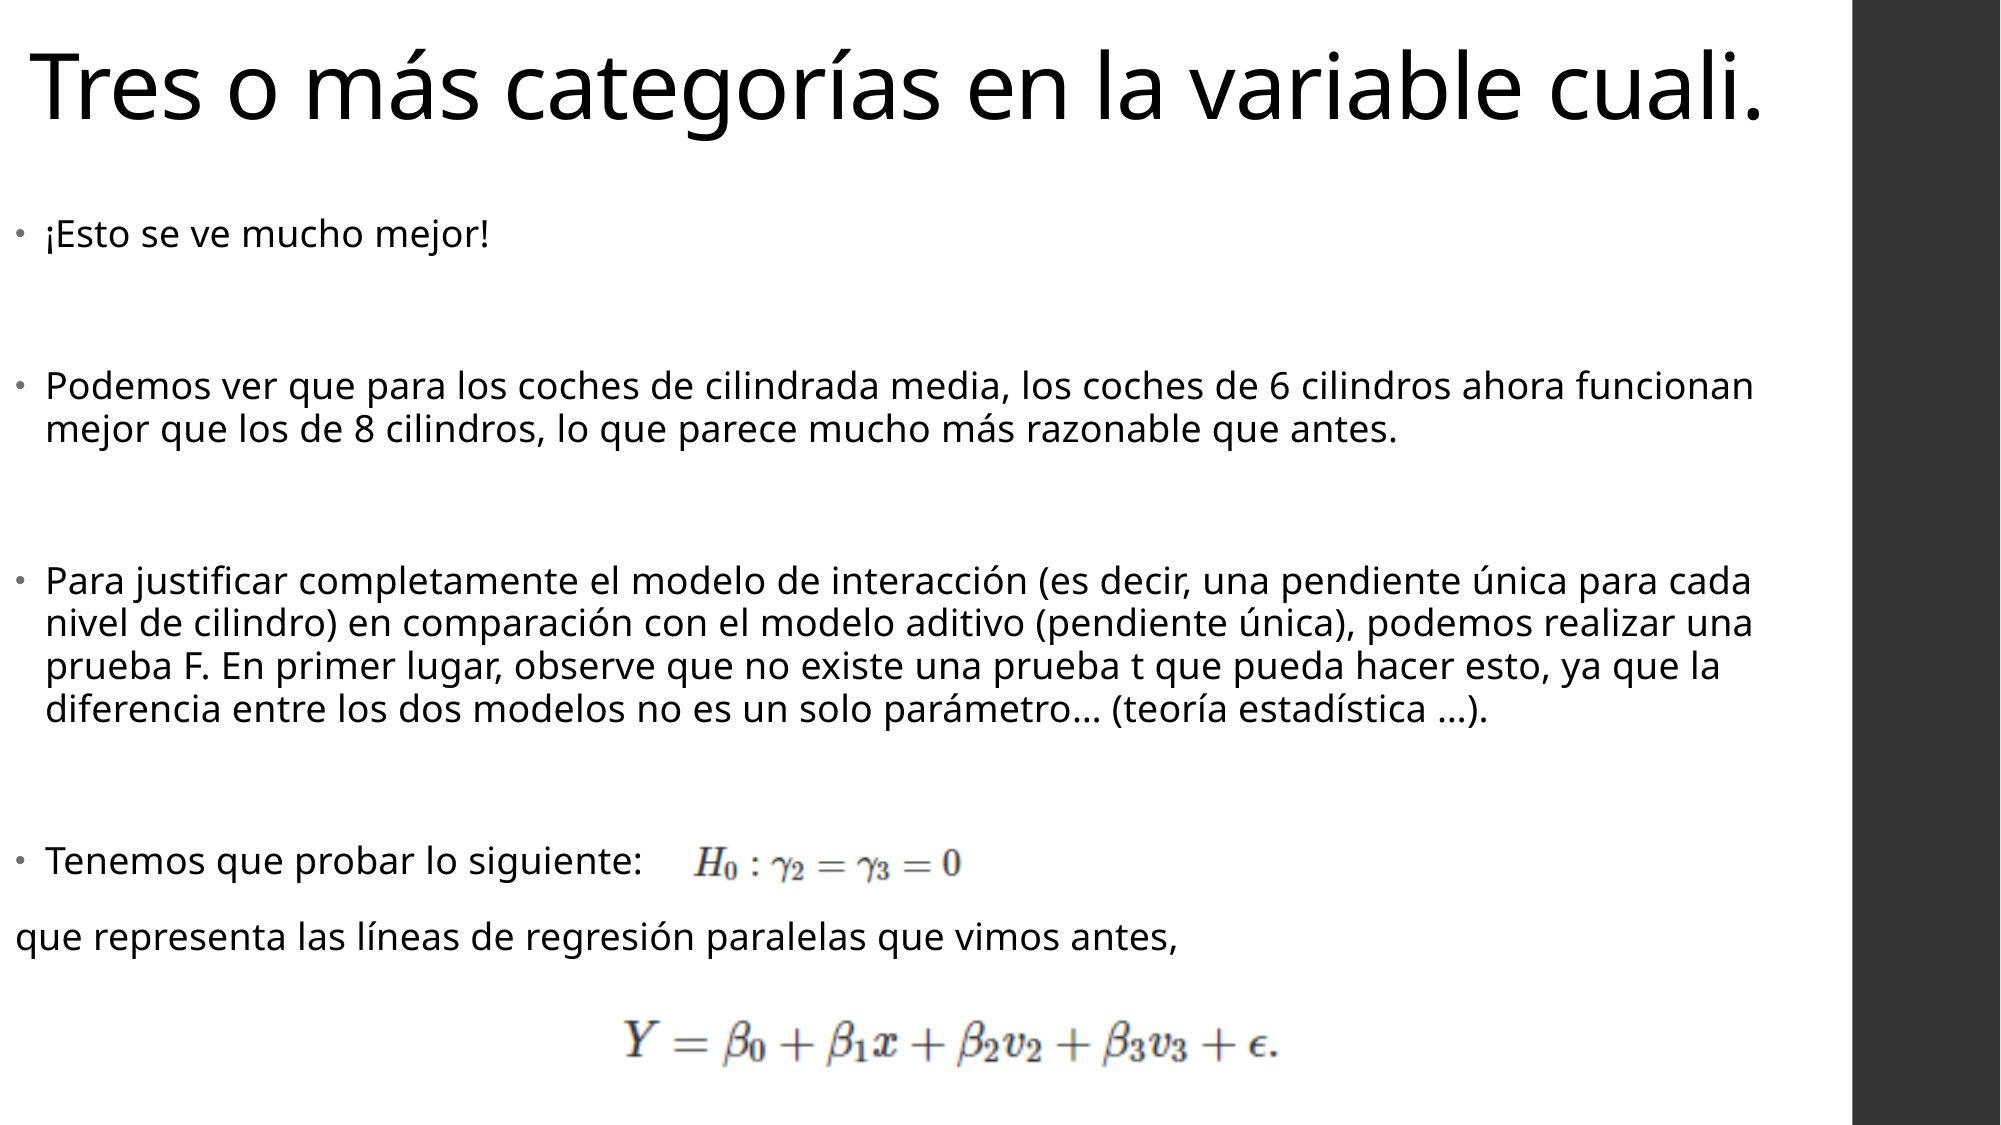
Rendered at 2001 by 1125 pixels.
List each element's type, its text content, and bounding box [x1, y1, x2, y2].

title Tres o más categorías en la variable cuali. [14, 17, 1840, 147]
list ¡Esto se ve mucho mejor! Podemos ver que para los coches de cilindrada media, los coches de 6 cilindros ahora funcionan mejor que los de 8 cilindros, lo que parece mucho más razonable que antes. Para justificar completamente el modelo de interacción (es decir, una pendiente única para cada nivel de cilindro) en comparación con el modelo aditivo (pendiente única), podemos realizar una prueba F. En primer lugar, observe que no existe una prueba t que pueda hacer esto, ya que la diferencia entre los dos modelos no es un solo parámetro… (teoría estadística …). Tenemos que probar lo siguiente: que representa las líneas de regresión paralelas que vimos antes, [0, 205, 1810, 1125]
picture [616, 1006, 1289, 1078]
picture [678, 827, 1001, 899]
